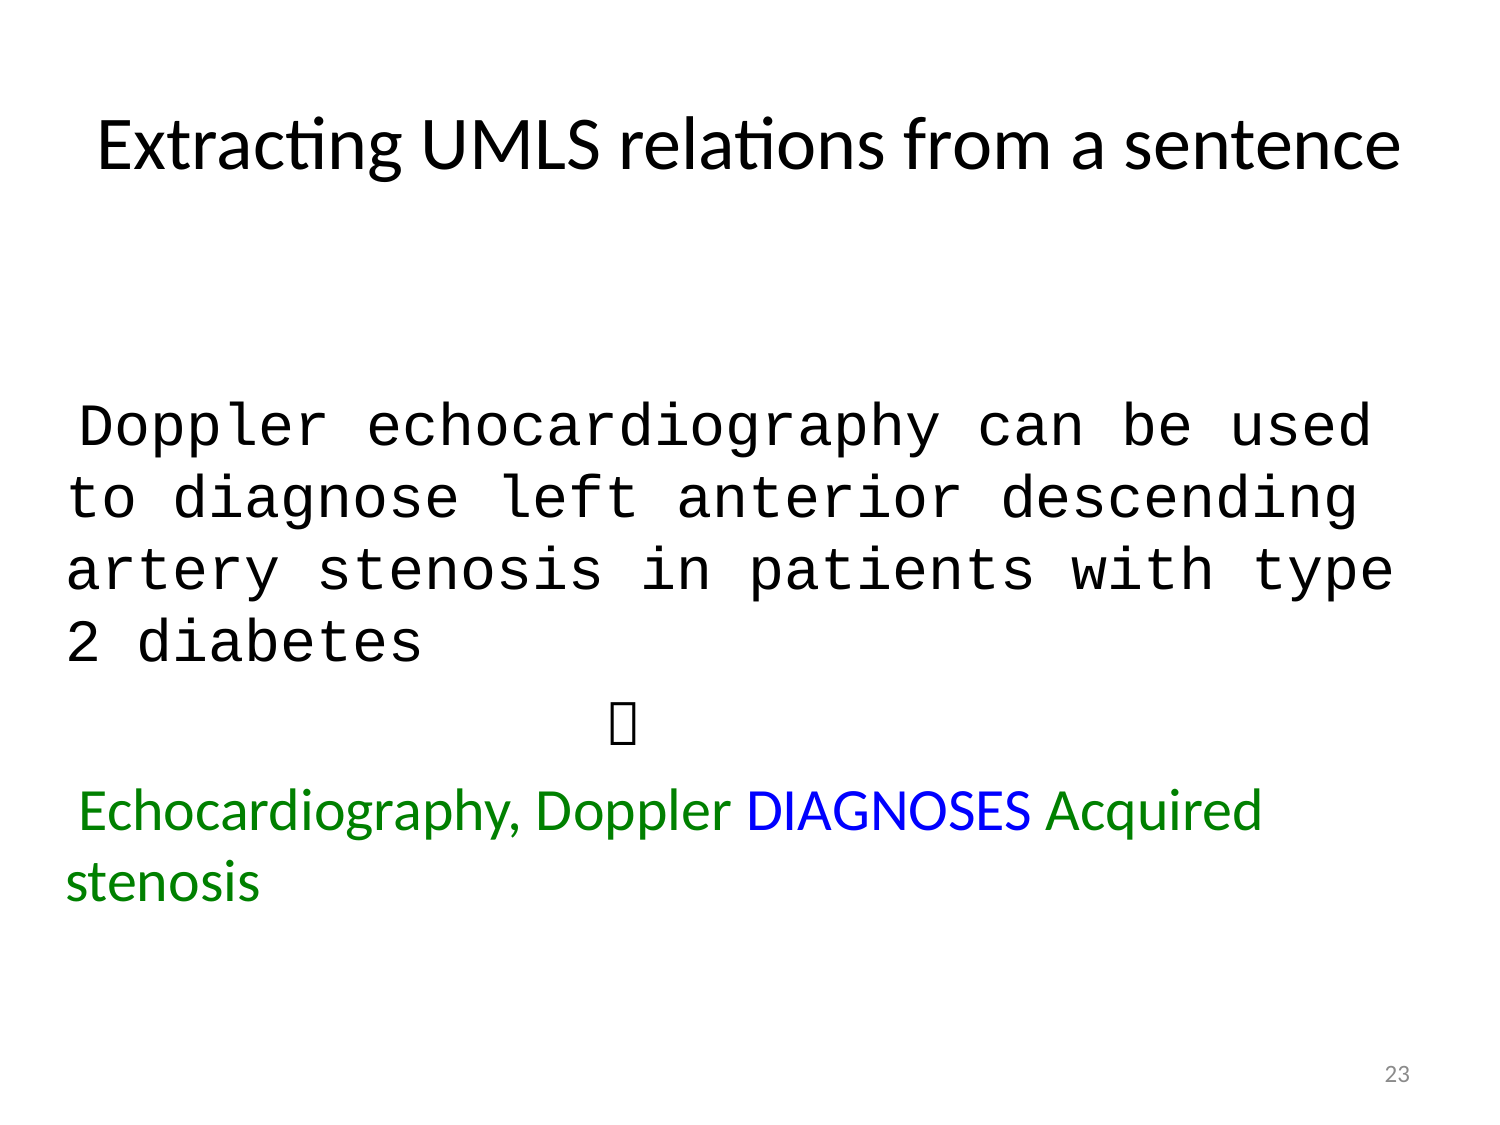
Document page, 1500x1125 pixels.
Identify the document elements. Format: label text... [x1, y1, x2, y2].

title Extracting UMLS relations from a sentence [75, 45, 1425, 233]
slide_number 23 [1074, 1042, 1425, 1103]
list Doppler echocardiography can be used to diagnose left anterior descending artery stenosis in patients with type 2 diabetes  Echocardiography, Doppler DIAGNOSES Acquired stenosis [50, 378, 1450, 925]
